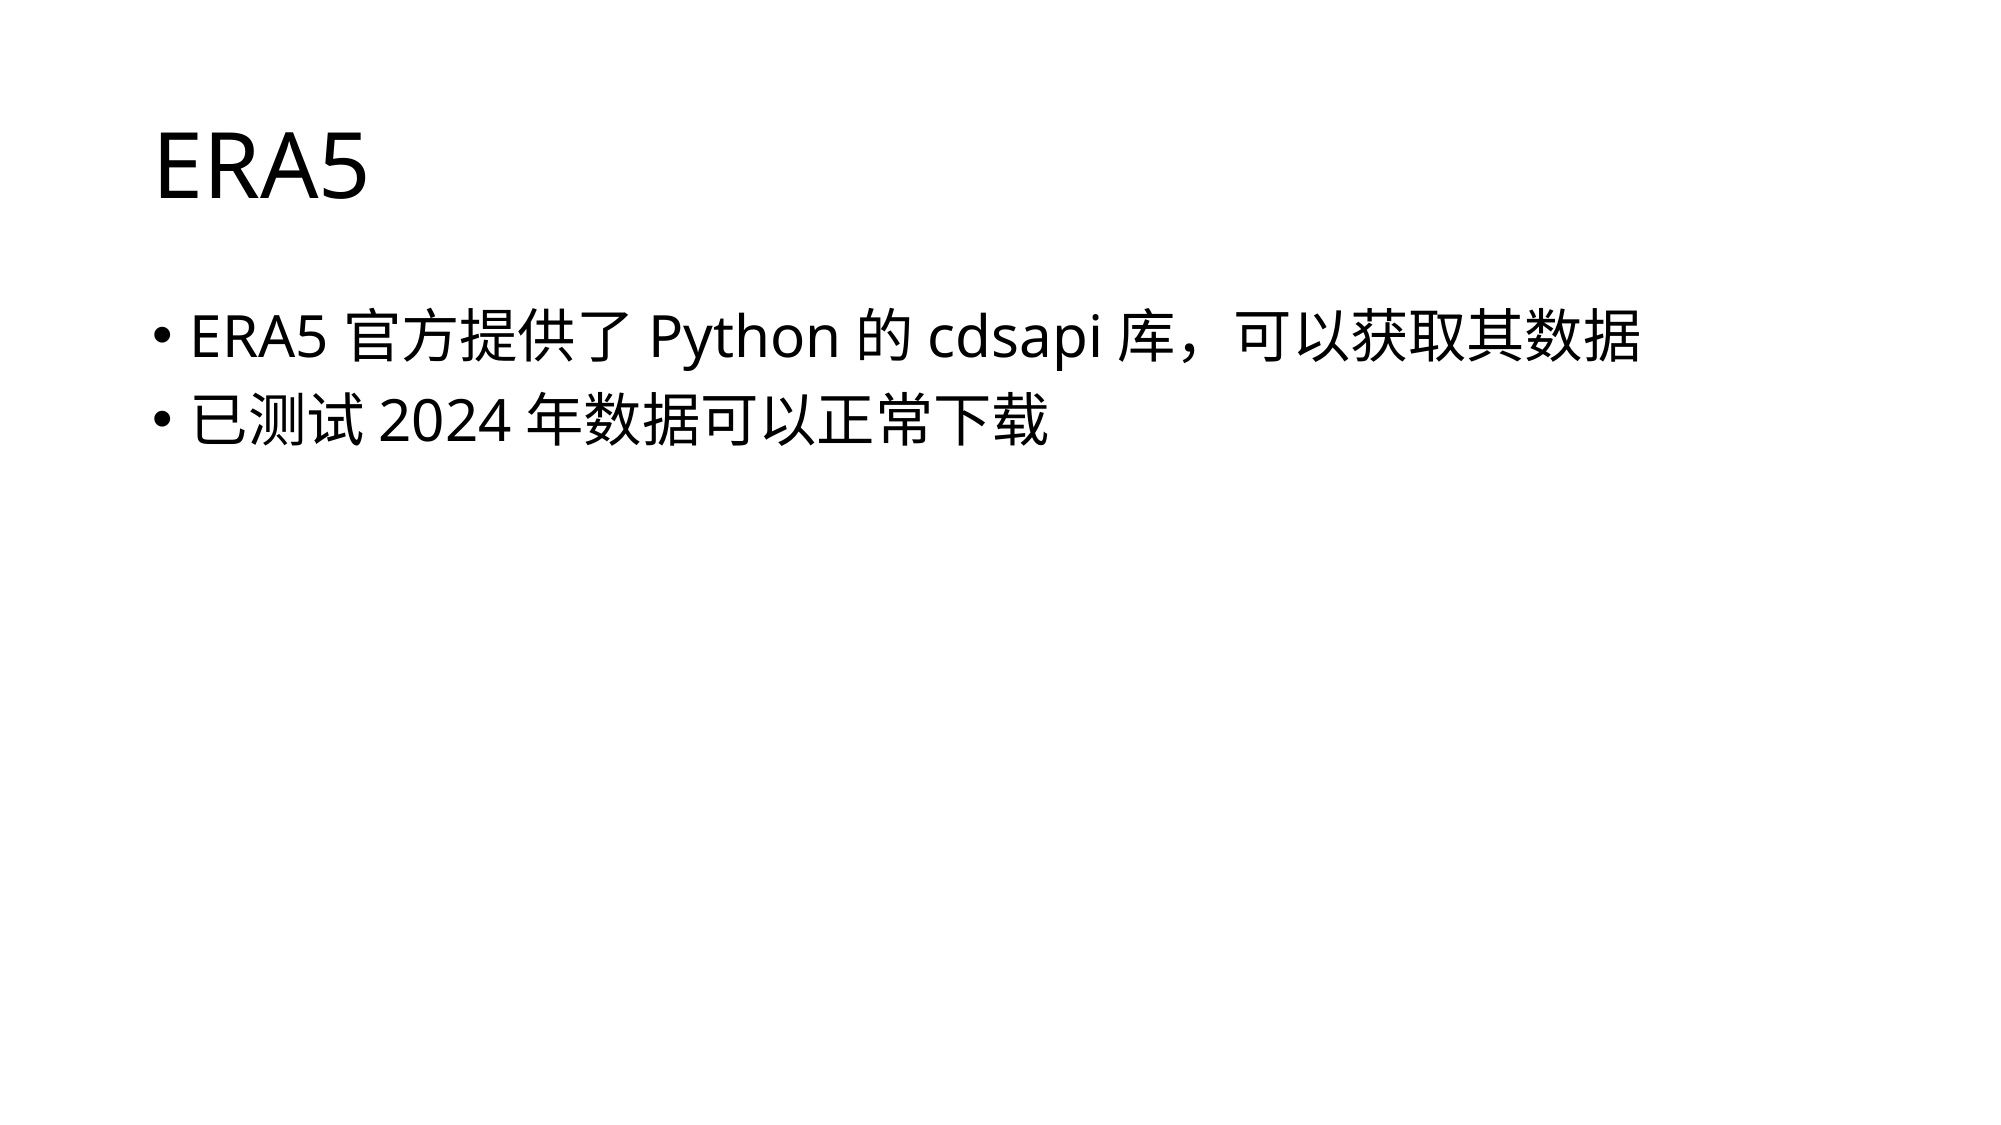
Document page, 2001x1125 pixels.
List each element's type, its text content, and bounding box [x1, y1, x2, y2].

list ERA5官方提供了Python的cdsapi库，可以获取其数据 已测试2024年数据可以正常下载 [137, 299, 1863, 1014]
title ERA5 [137, 59, 1863, 278]
